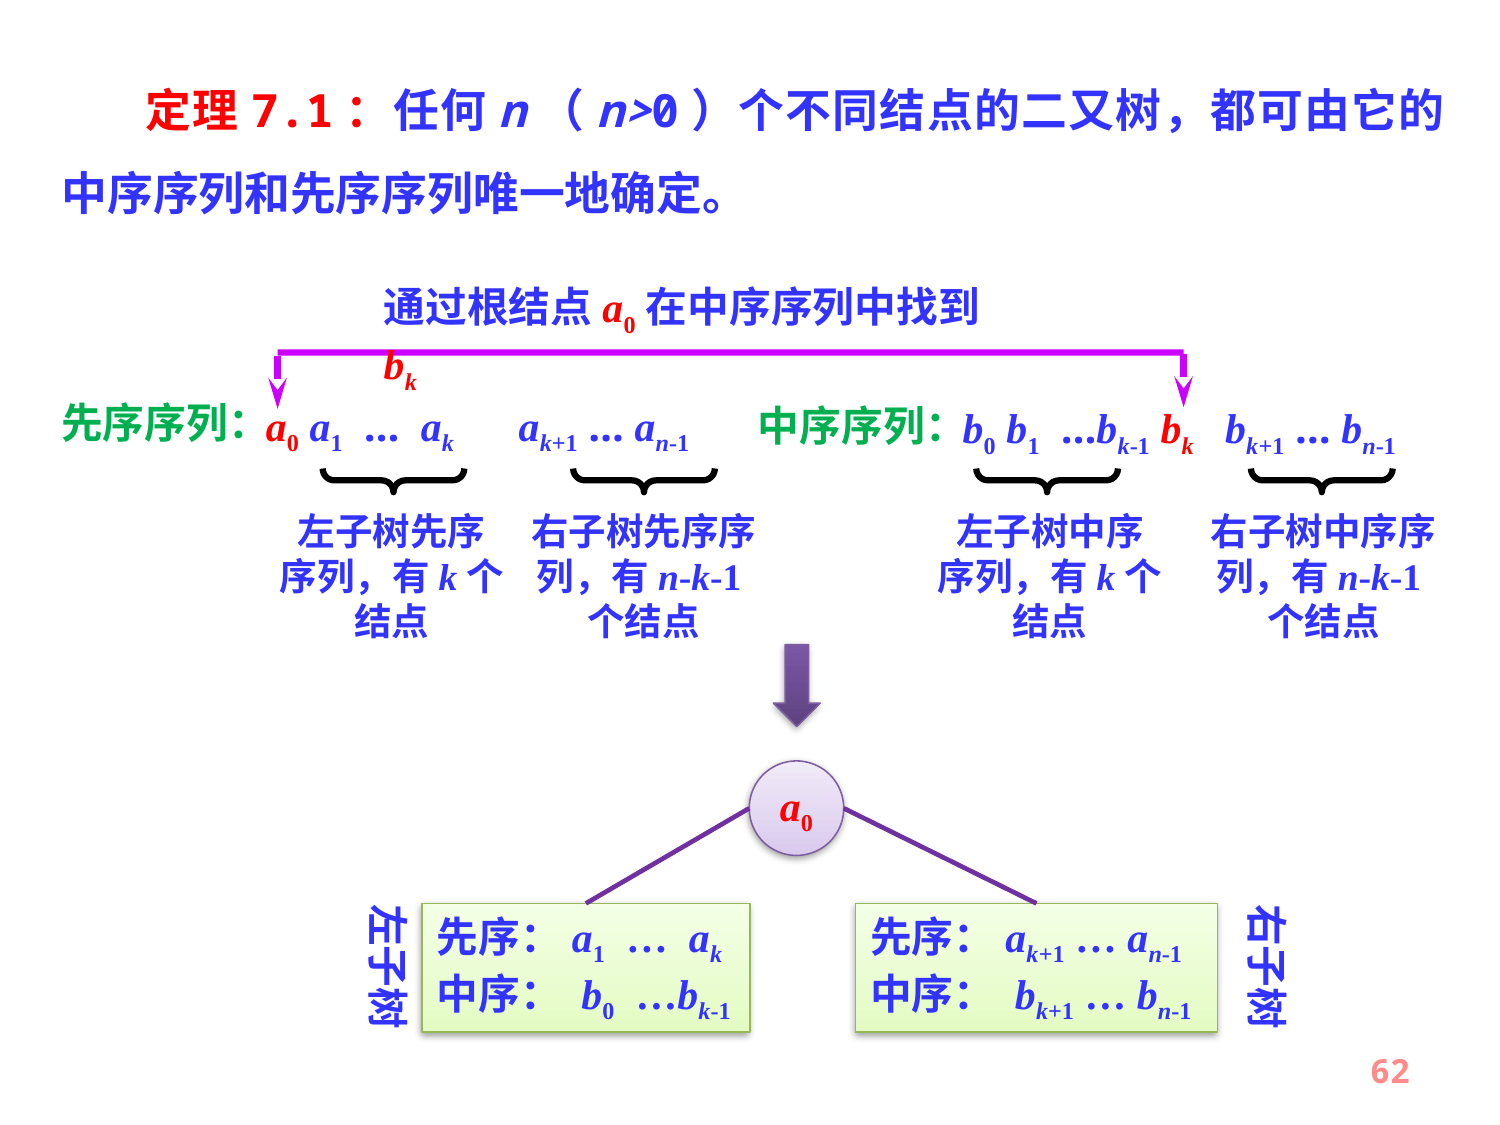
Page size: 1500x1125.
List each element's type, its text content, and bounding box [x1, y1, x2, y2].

text_box 定理7.1：任何n（n>0）个不同结点的二又树，都可由它的中序序列和先序序列唯一地确定。 [46, 46, 1460, 227]
slide_number 62 [1074, 1042, 1425, 1103]
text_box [937, 468, 1163, 645]
text_box 中序序列： [750, 417, 962, 450]
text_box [525, 468, 762, 645]
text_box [340, 760, 1302, 1067]
text_box b0 b1 …bk-1 bk bk+1 … bn-1 [962, 402, 1430, 460]
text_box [279, 468, 505, 645]
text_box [277, 280, 1184, 410]
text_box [1204, 468, 1442, 645]
text_box [772, 643, 821, 728]
text_box 先序序列： [53, 396, 272, 447]
text_box a0 a1 … ak ak+1 … an-1 [265, 399, 739, 457]
